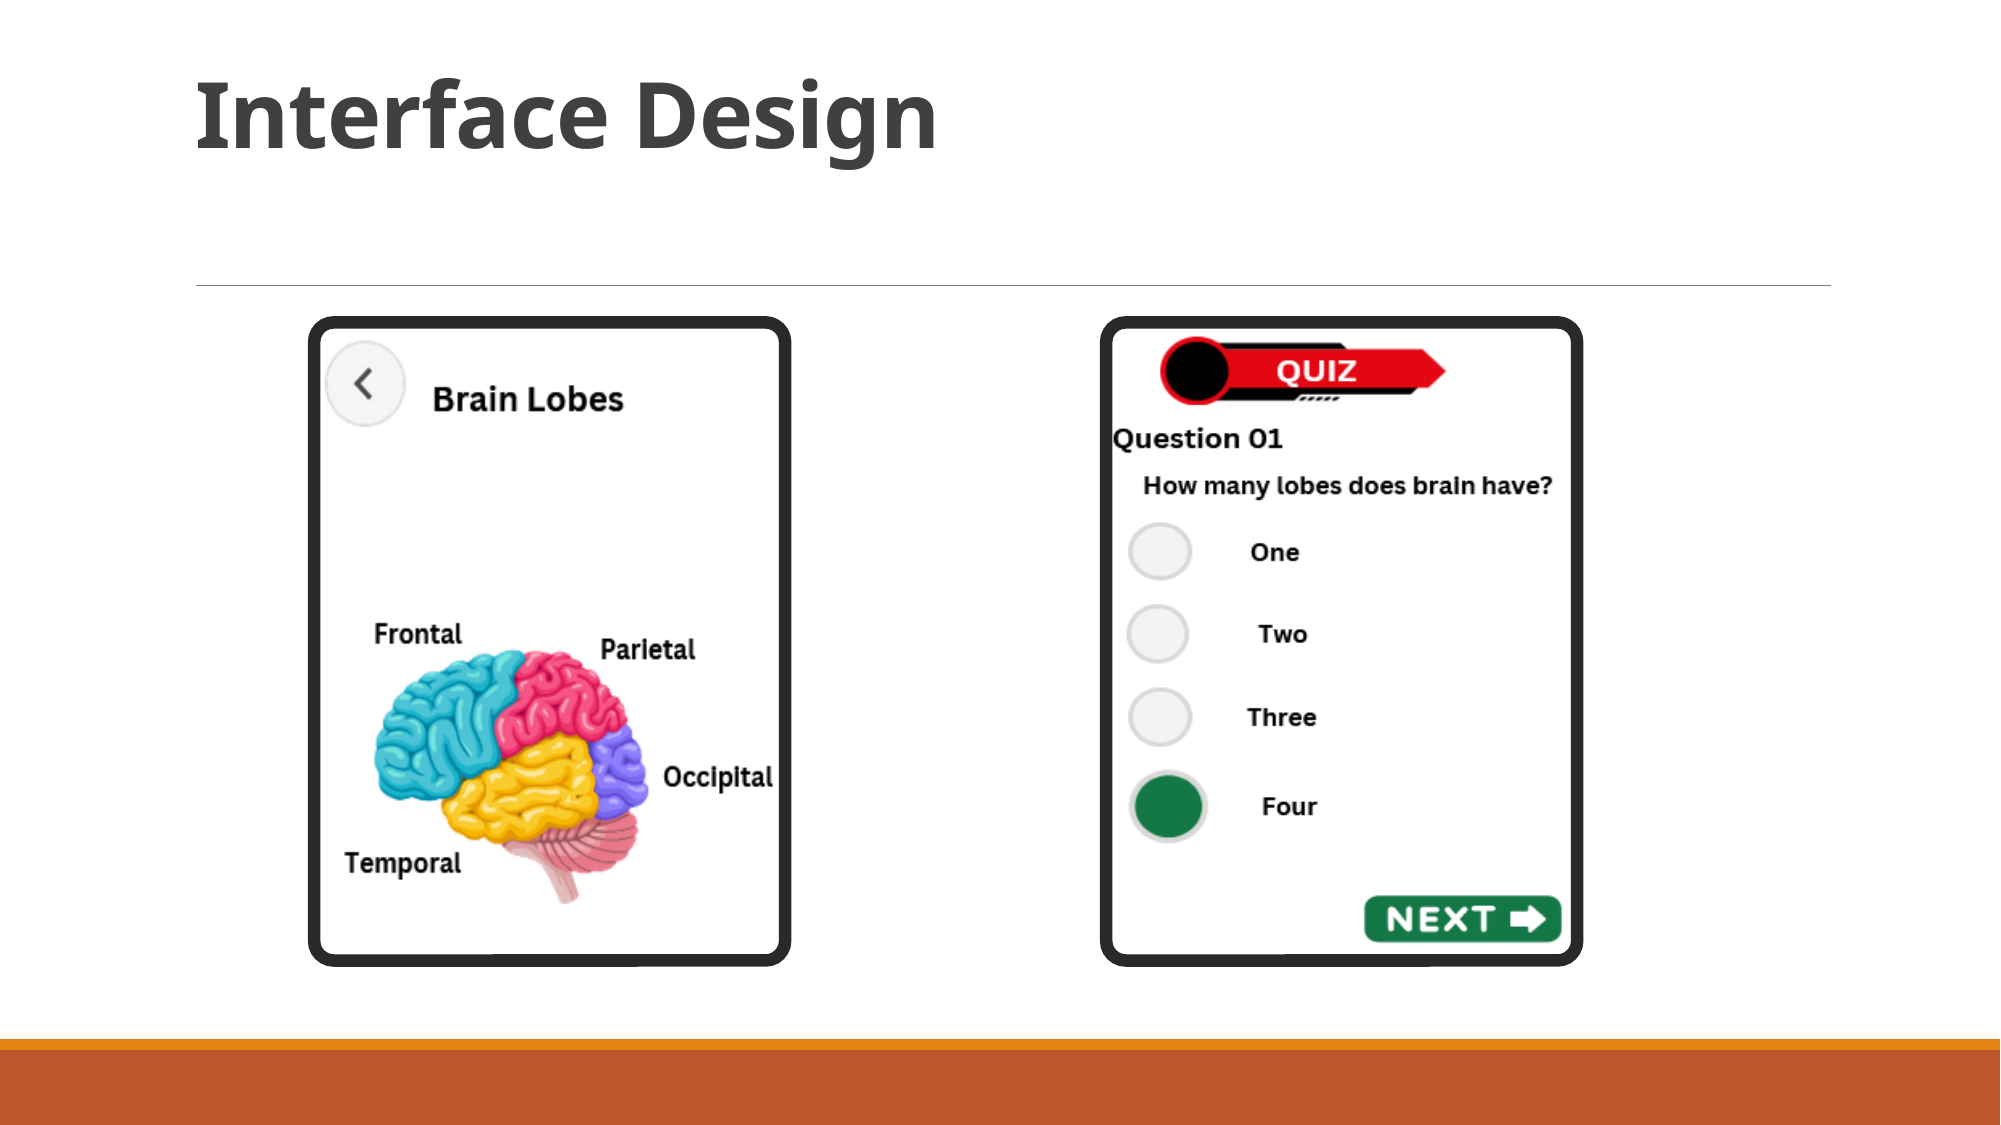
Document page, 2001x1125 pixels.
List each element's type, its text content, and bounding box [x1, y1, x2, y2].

title Interface Design [180, 47, 1830, 285]
picture [1105, 321, 1578, 962]
picture [313, 321, 786, 962]
